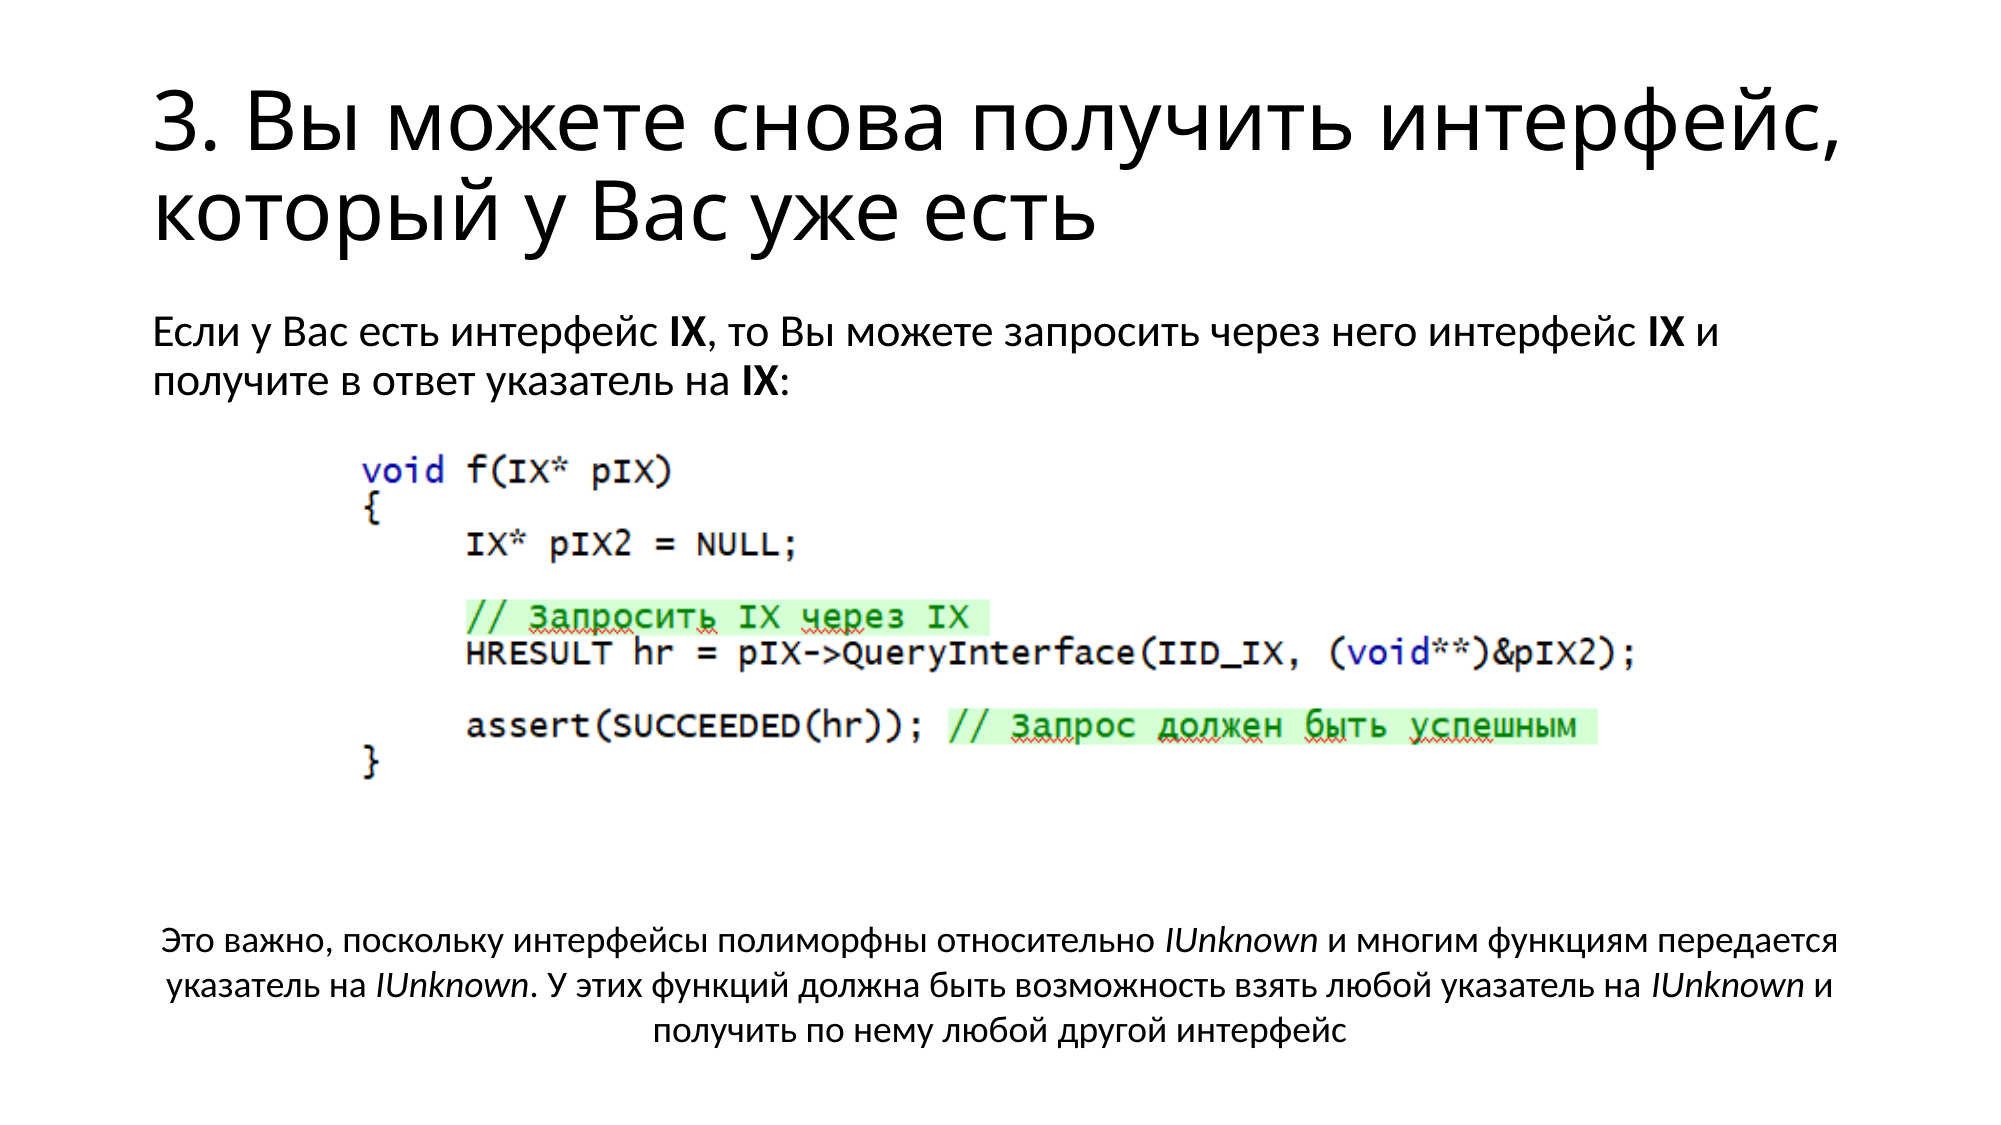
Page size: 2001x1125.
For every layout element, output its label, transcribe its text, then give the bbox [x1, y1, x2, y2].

text_box Это важно, поскольку интерфейсы полиморфны относительно IUnknown и многим функциям передается указатель на IUnknown. У этих функций должна быть возможность взять любой указатель на IUnknown и получить по нему любой другой интерфейс [130, 907, 1870, 1058]
title 3. Вы можете снова получить интерфейс, который у Вас уже есть [137, 59, 1863, 278]
picture [352, 445, 1648, 793]
list Если у Вас есть интерфейс IX, то Вы можете запросить через него интерфейс IX и получите в ответ указатель на IX: [137, 299, 1863, 907]
